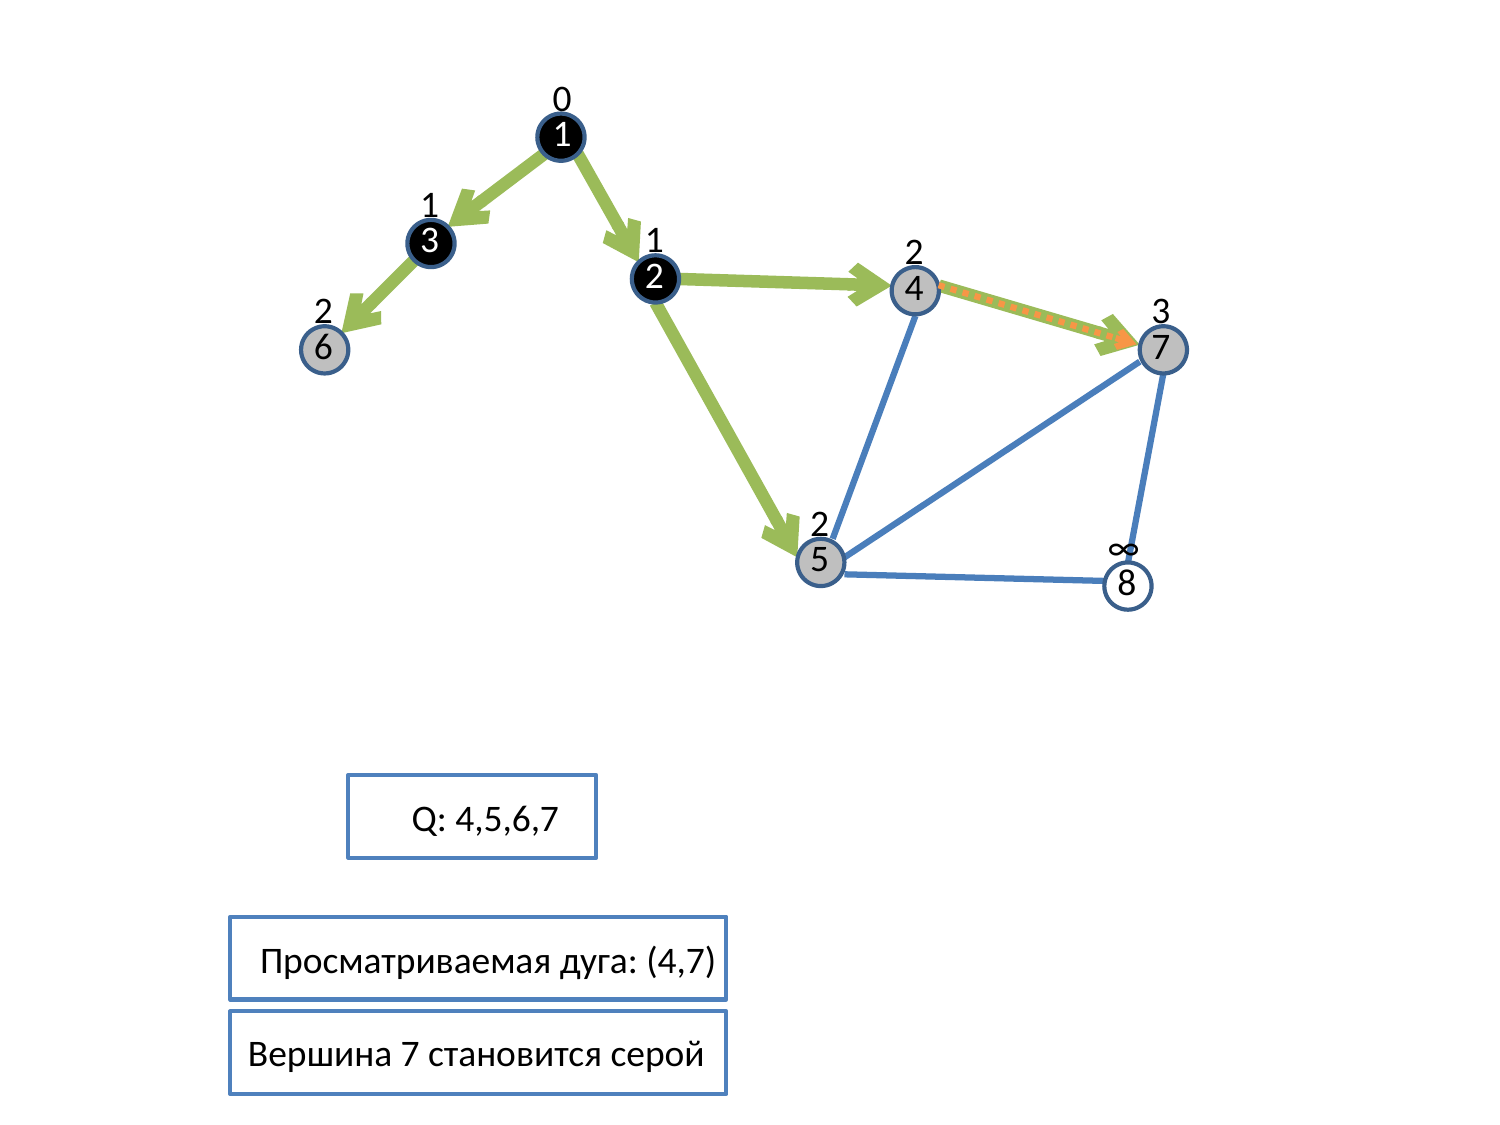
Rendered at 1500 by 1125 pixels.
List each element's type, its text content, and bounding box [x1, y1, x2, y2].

text_box 3 [1136, 278, 1186, 314]
text_box 1 [645, 208, 679, 243]
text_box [678, 278, 892, 286]
text_box [1186, 337, 1190, 362]
text_box [228, 915, 728, 1002]
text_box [1143, 373, 1164, 563]
text_box 8 [1102, 566, 1152, 611]
text_box [346, 773, 598, 860]
text_box [228, 1009, 728, 1096]
text_box ∞ [1092, 566, 1102, 572]
text_box Просматриваемая дуга: (4,7) [245, 928, 732, 989]
text_box 2 [889, 219, 939, 255]
text_box 4 [889, 255, 939, 315]
text_box 6 [299, 339, 348, 375]
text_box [341, 259, 415, 334]
text_box 7 [1136, 314, 1186, 375]
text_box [832, 315, 916, 540]
text_box 0 [537, 66, 587, 101]
text_box 2 [802, 491, 827, 527]
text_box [447, 153, 545, 227]
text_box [844, 361, 1140, 558]
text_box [938, 285, 1137, 345]
text_box Q: 4,5,6,7 [396, 786, 575, 847]
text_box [577, 153, 639, 263]
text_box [844, 574, 1105, 582]
text_box 2 [299, 278, 338, 339]
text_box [655, 302, 798, 558]
text_box 3 [405, 208, 455, 268]
text_box 2 [629, 243, 679, 304]
text_box Вершина 7 становится серой [233, 1021, 721, 1082]
text_box 1 [537, 101, 587, 162]
text_box 5 [795, 527, 845, 587]
text_box 1 [405, 172, 442, 208]
